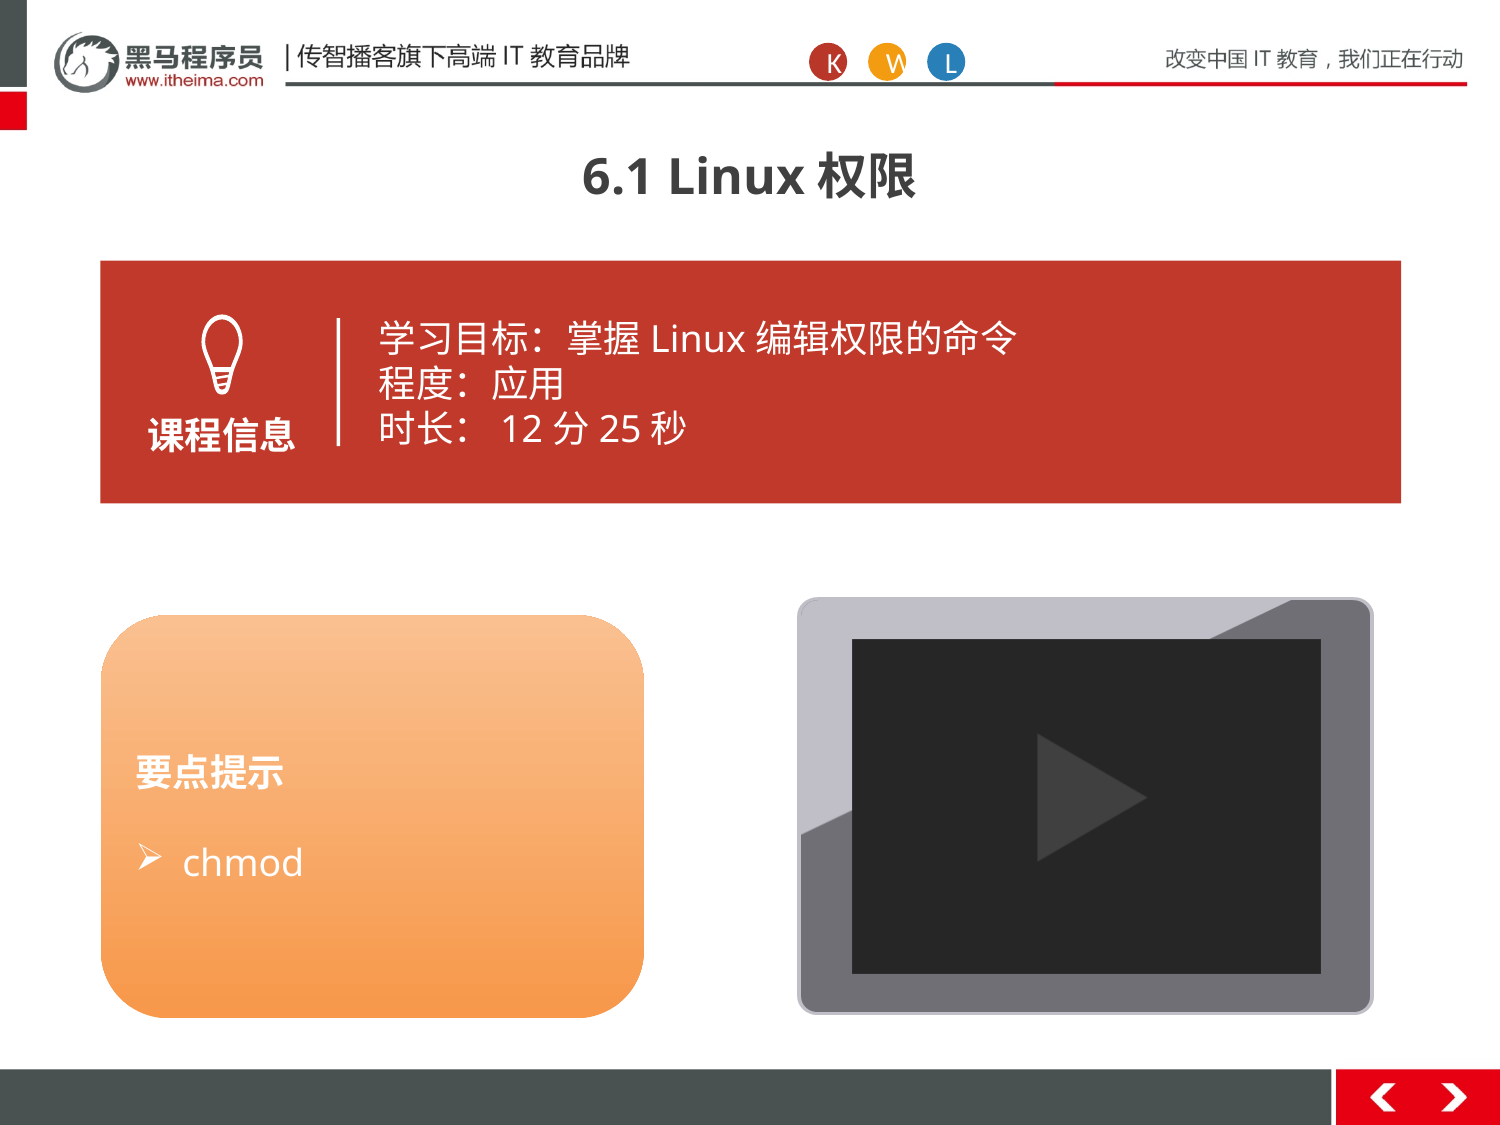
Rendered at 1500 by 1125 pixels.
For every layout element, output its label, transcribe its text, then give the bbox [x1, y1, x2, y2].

picture [0, 209, 1500, 1125]
text_box 6.1 Linux权限 [0, 137, 1500, 209]
text_box [335, 316, 342, 448]
text_box K [806, 40, 850, 83]
text_box [98, 258, 1403, 505]
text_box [130, 314, 314, 466]
text_box L [925, 40, 968, 83]
text_box 要点提示 chmod [100, 615, 644, 1019]
text_box 学习目标：掌握Linux编辑权限的命令 程度：应用 时长：12分25秒 [364, 307, 1258, 458]
text_box W [866, 40, 909, 83]
picture [0, 0, 1500, 137]
